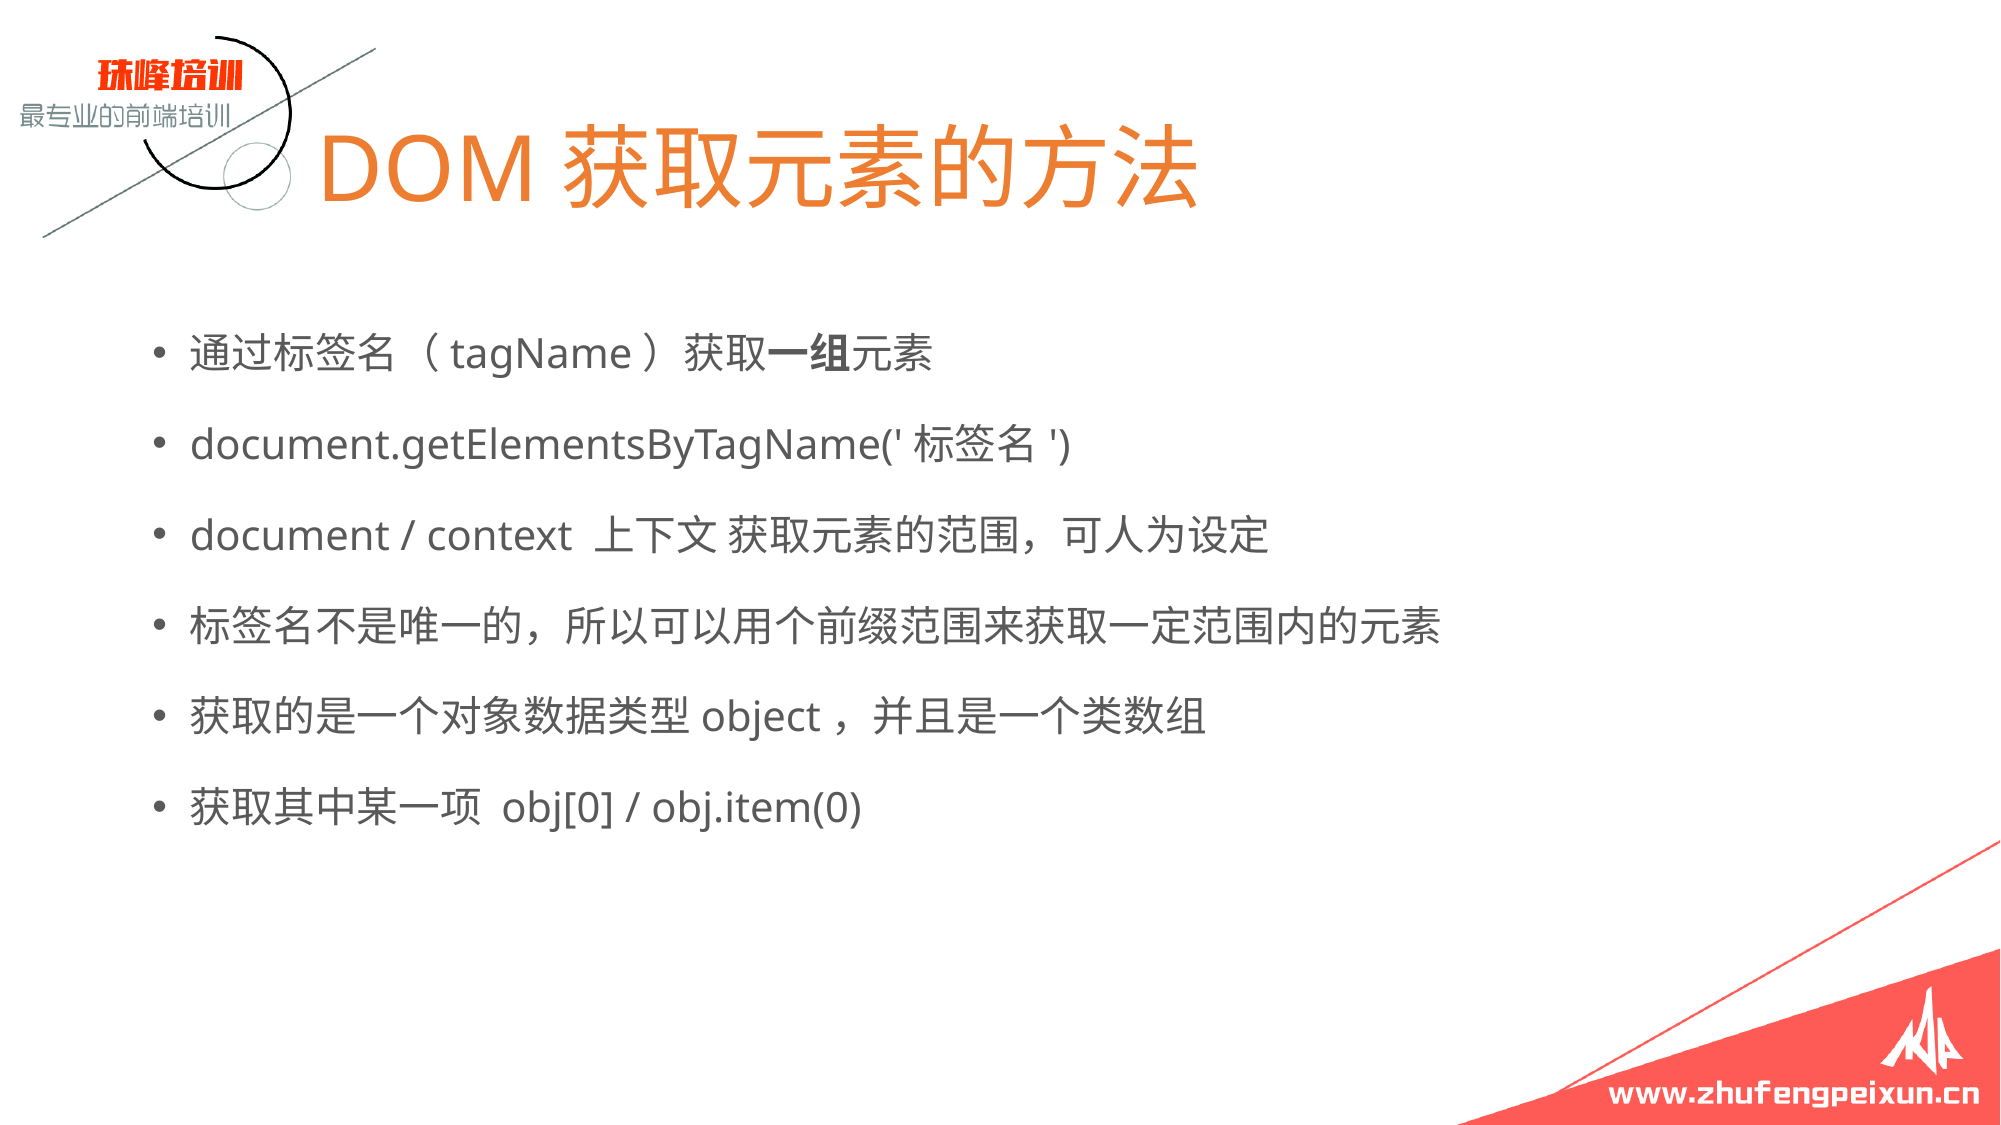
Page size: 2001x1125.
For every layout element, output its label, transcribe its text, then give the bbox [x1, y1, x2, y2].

picture [18, 36, 376, 238]
title DOM获取元素的方法 [302, 114, 1799, 248]
list 通过标签名（tagName）获取一组元素 document.getElementsByTagName('标签名') document / context 上下文 获取元素的范围，可人为设定 标签名不是唯一的，所以可以用个前缀范围来获取一定范围内的元素 获取的是一个对象数据类型object，并且是一个类数组 获取其中某一项 obj[0] / obj.item(0) [137, 299, 1863, 1014]
picture [1437, 796, 2001, 1125]
